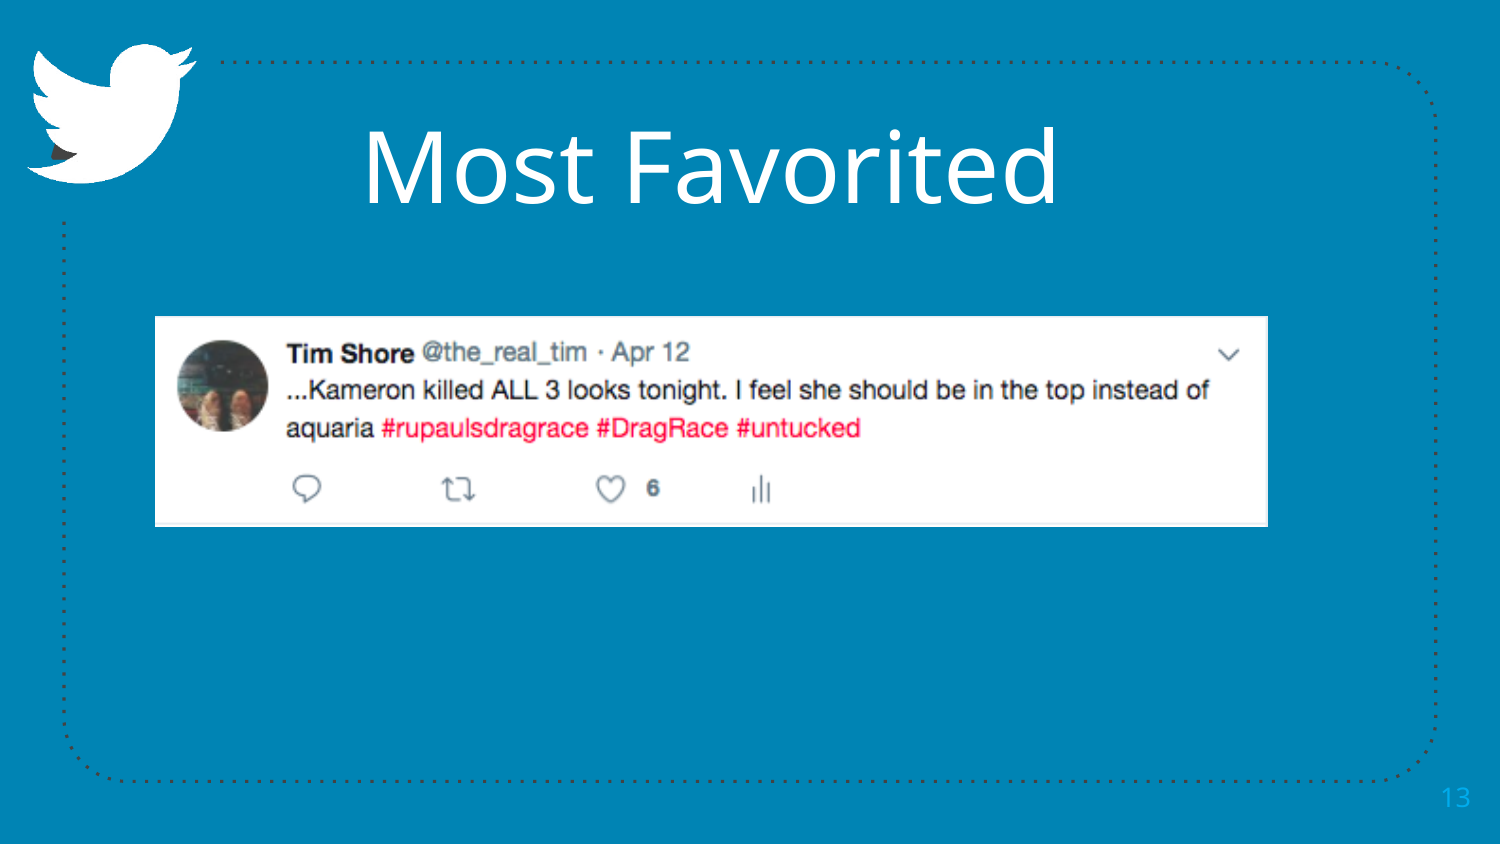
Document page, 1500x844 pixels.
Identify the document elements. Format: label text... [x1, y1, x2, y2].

picture [31, 45, 194, 183]
title Most Favorited [85, 88, 1338, 229]
slide_number ‹#› [1411, 753, 1500, 844]
picture [156, 317, 1267, 526]
